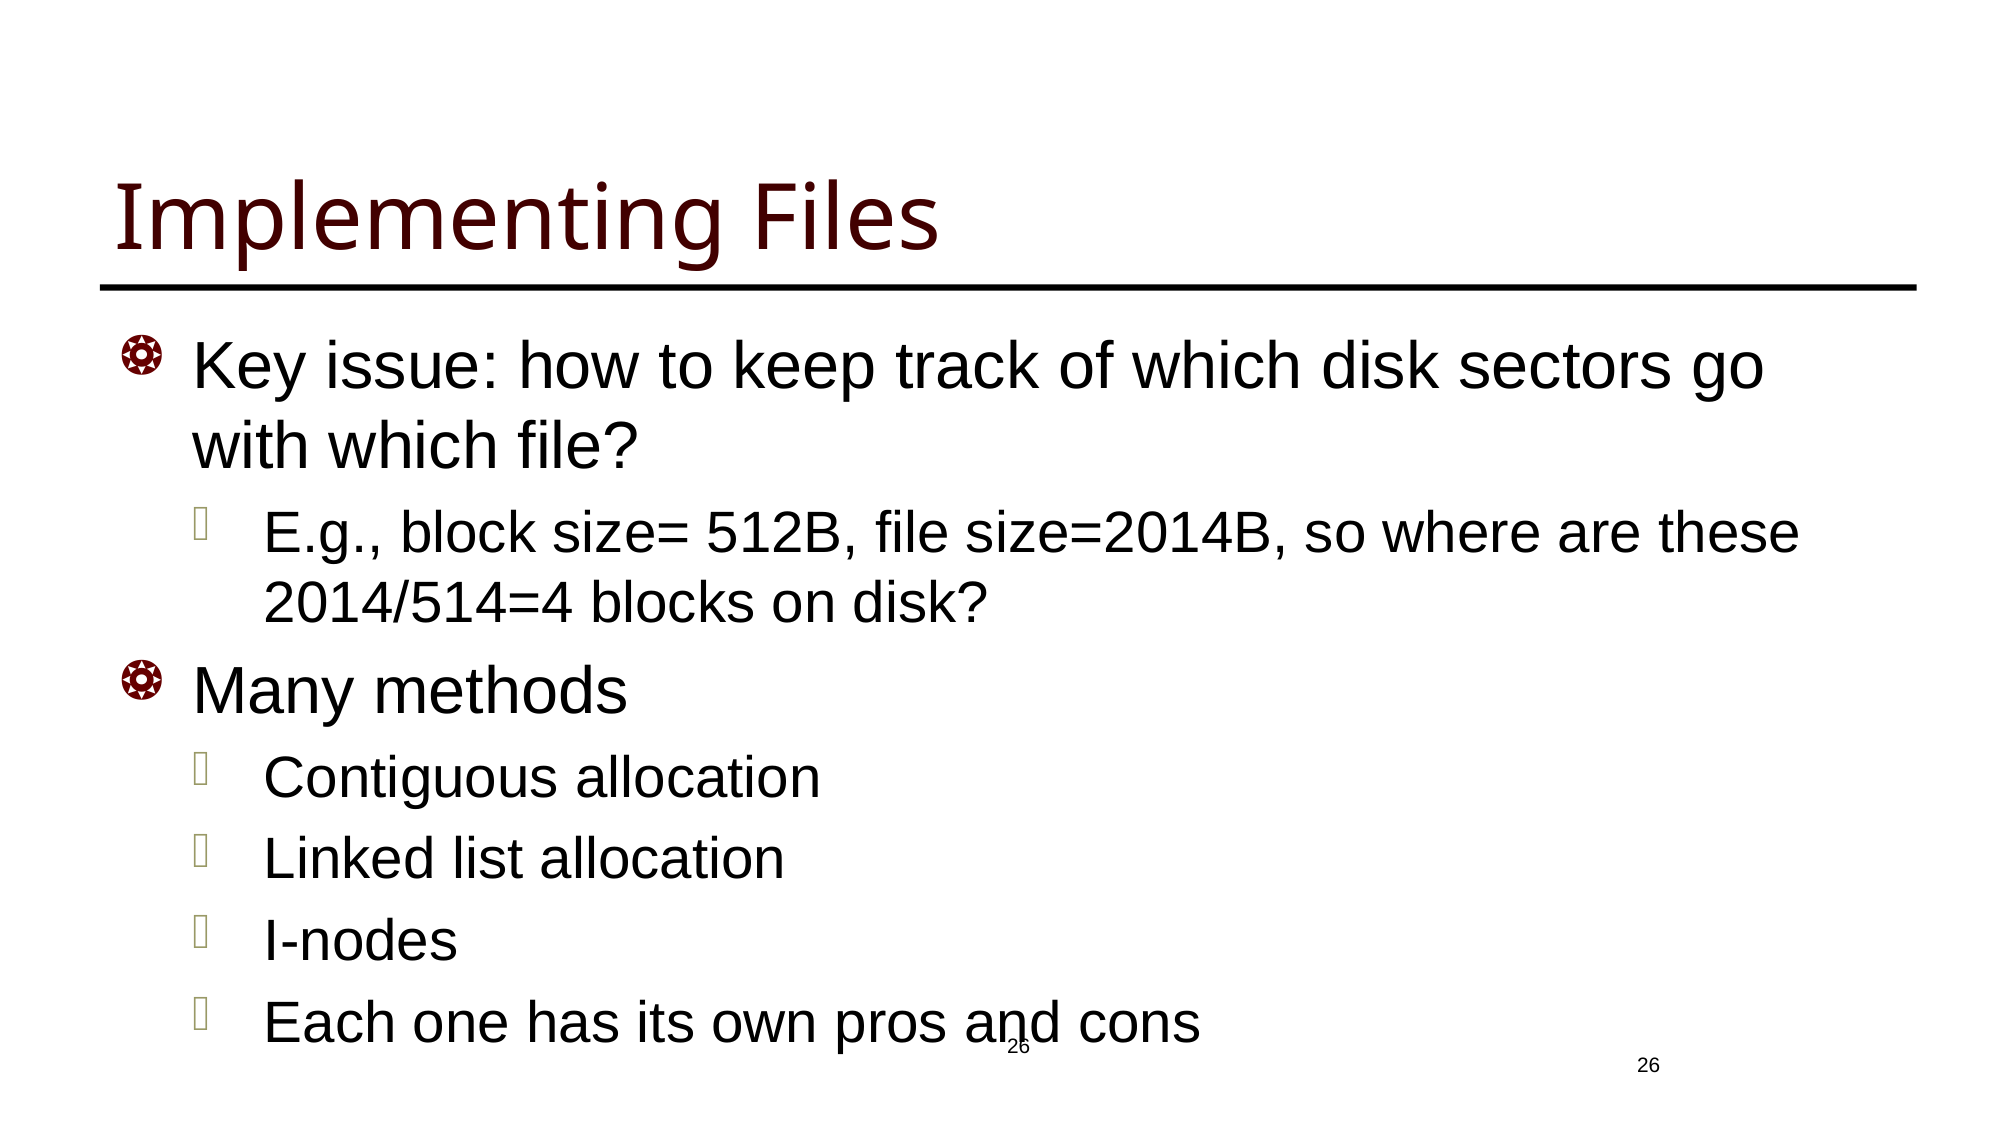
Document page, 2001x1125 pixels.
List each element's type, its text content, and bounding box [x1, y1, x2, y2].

title Implementing Files [99, 87, 1901, 276]
slide_number 26 [324, 1032, 1046, 1101]
list Key issue: how to keep track of which disk sectors go with which file? E.g., block size= 512B, file size=2014B, so where are these 2014/514=4 blocks on disk? Many methods Contiguous allocation Linked list allocation I-nodes Each one has its own pros and cons [99, 314, 1917, 1032]
slide_number 26 [1362, 1043, 1676, 1120]
